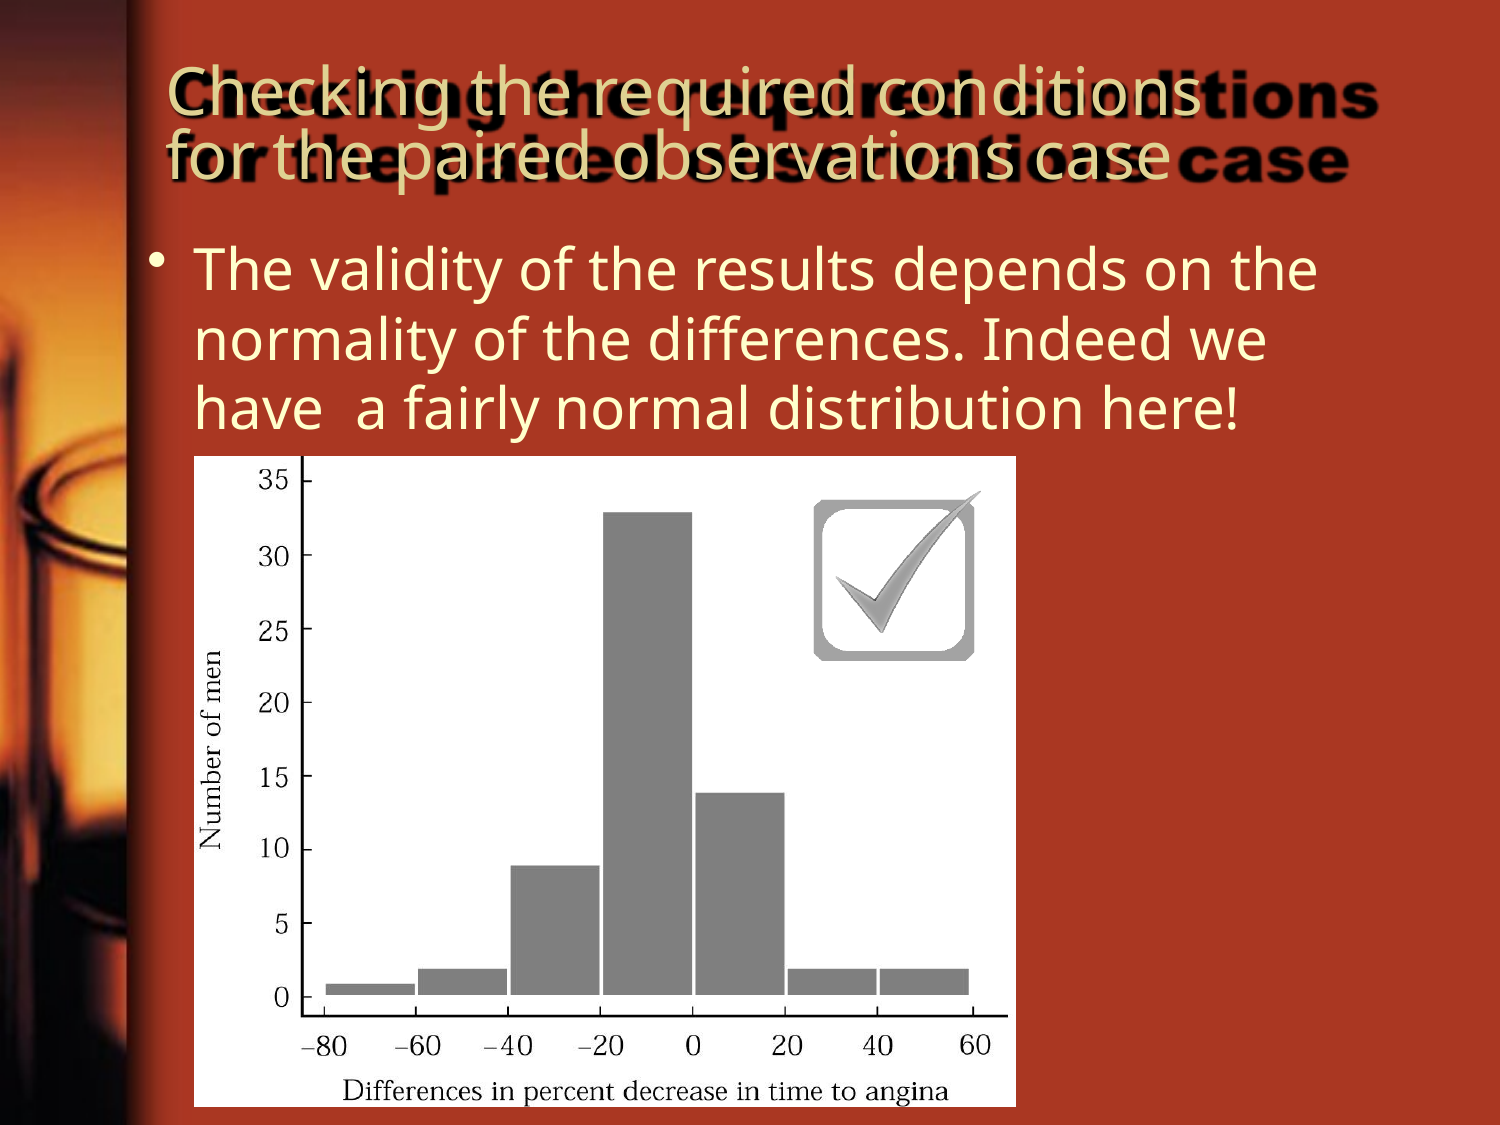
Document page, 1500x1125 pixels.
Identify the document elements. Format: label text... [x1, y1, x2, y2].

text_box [194, 455, 1016, 1107]
picture [0, 0, 1500, 1125]
text_box for the paired observations case The validity of the results depends on the normality of the differences. Indeed we have a fairly normal distribution here! [145, 252, 1350, 442]
